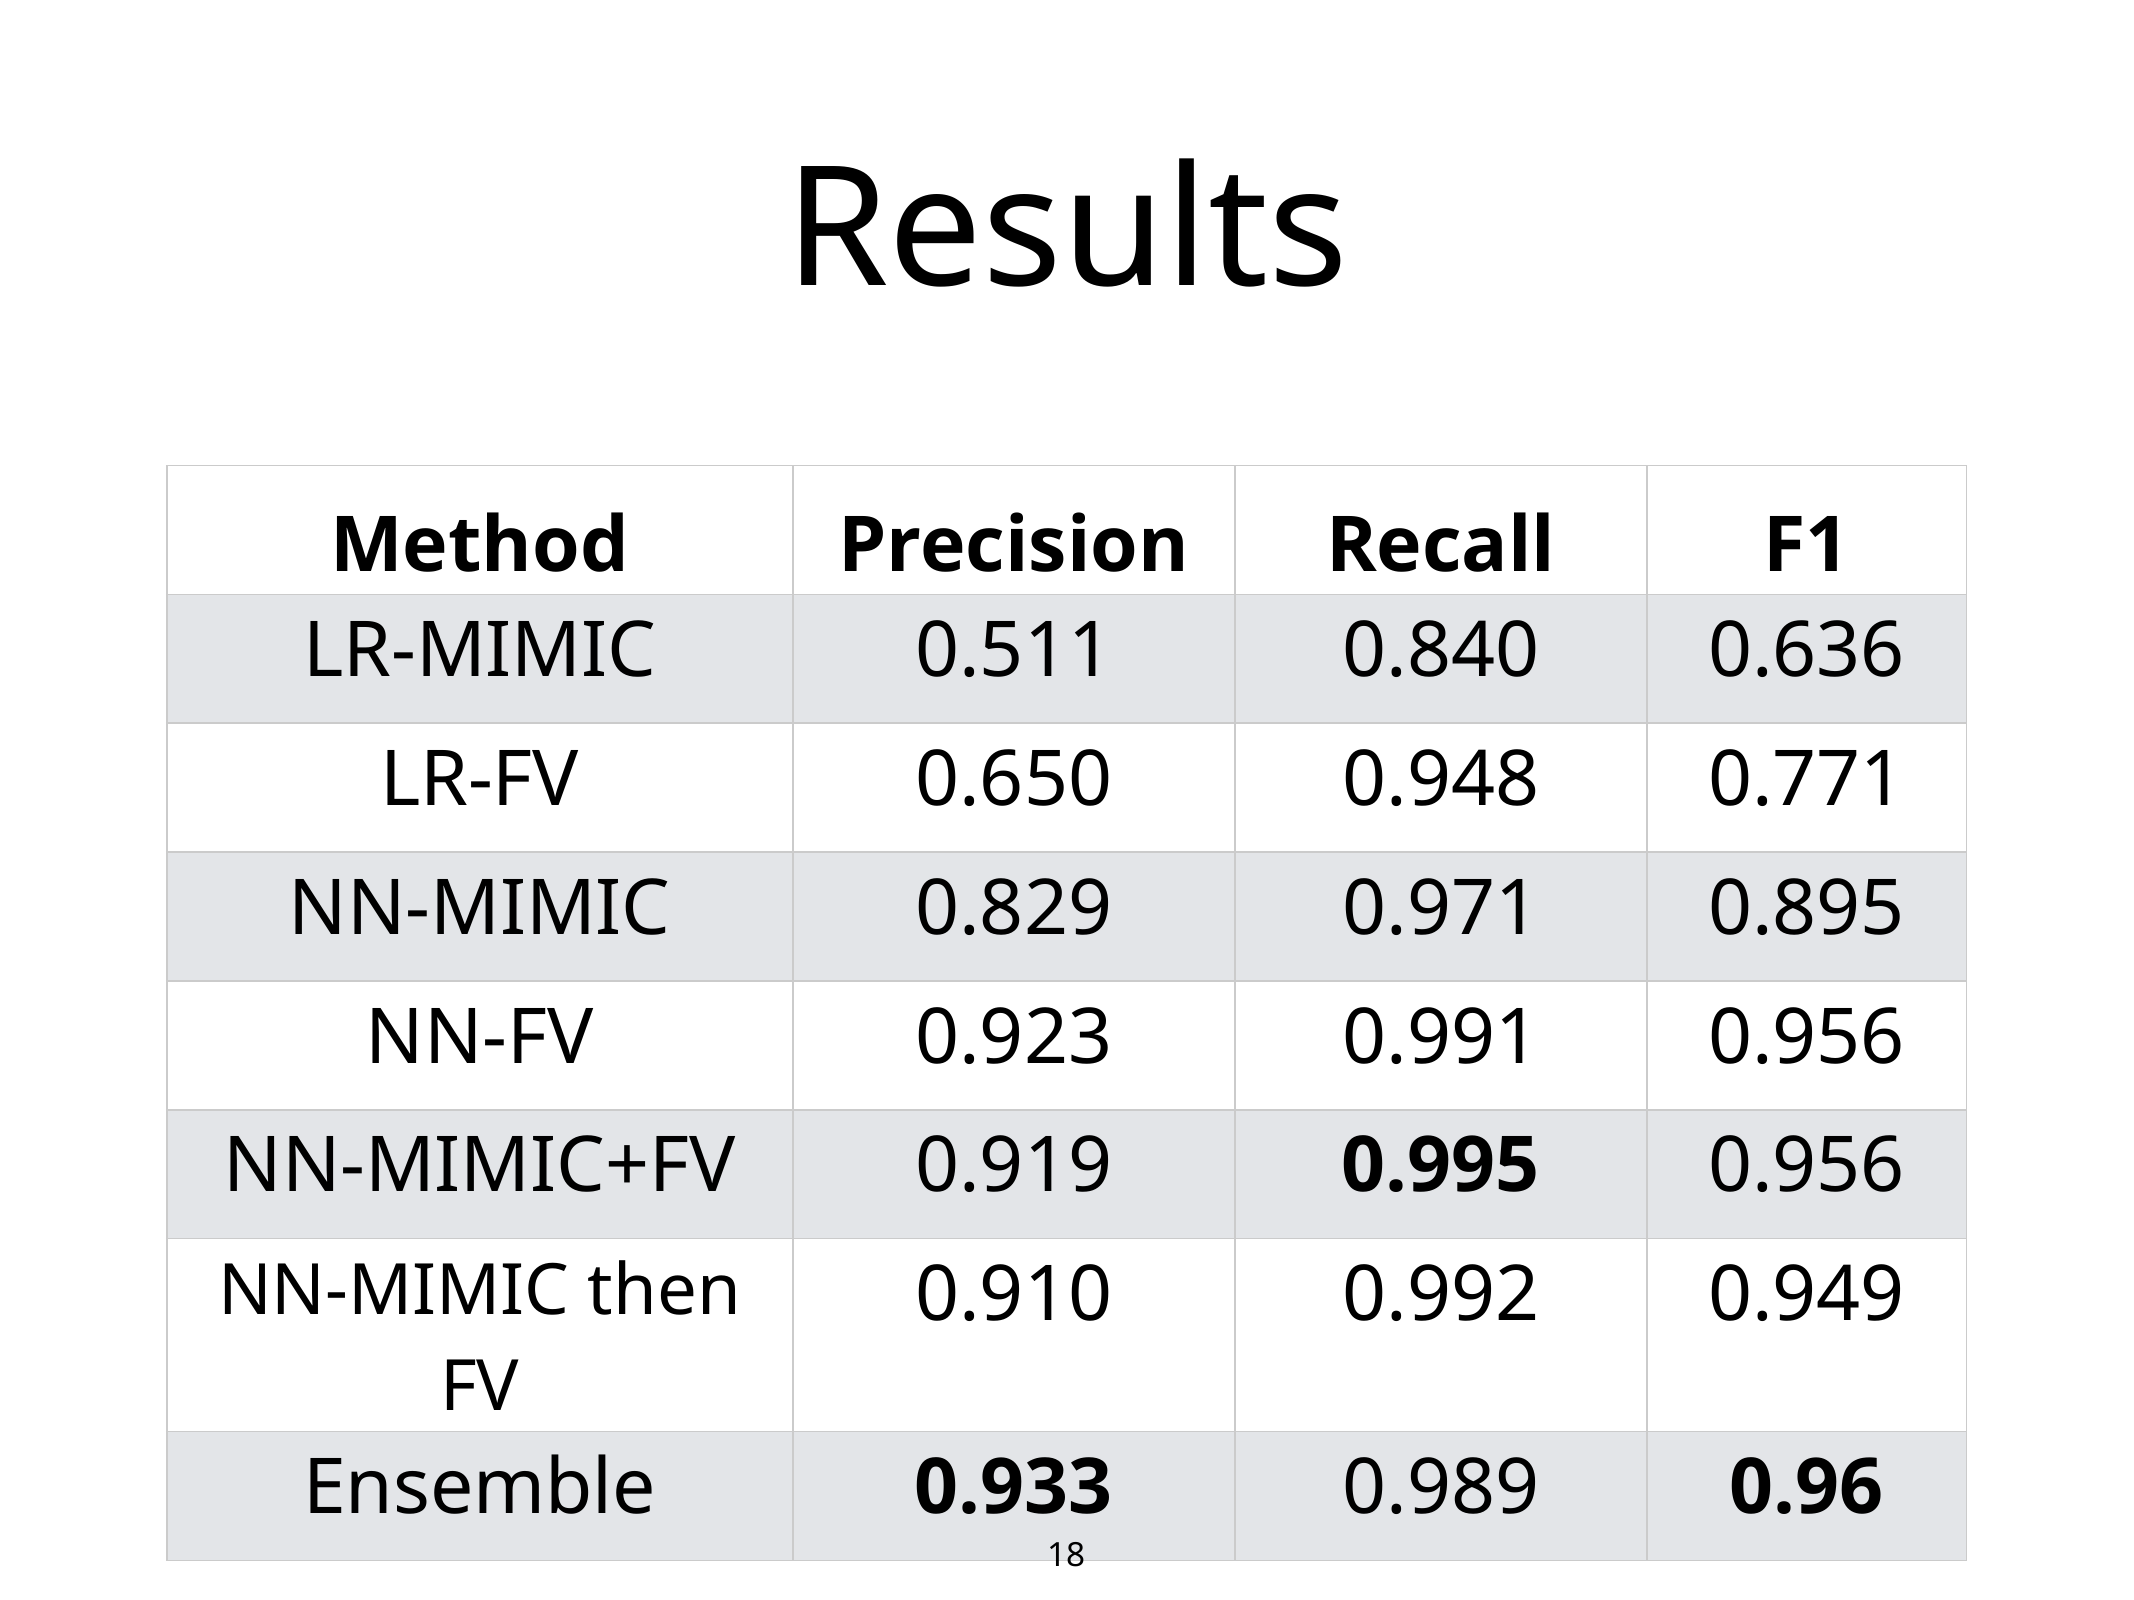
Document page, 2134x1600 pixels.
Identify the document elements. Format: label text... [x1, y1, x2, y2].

table_cell LR-MIMIC [168, 595, 792, 722]
table_cell Ensemble [168, 1432, 792, 1560]
table_cell 0.840 [1236, 595, 1646, 722]
table_cell 0.636 [1648, 595, 1966, 722]
table_header F1 [1648, 466, 1966, 594]
table_cell 0.991 [1236, 982, 1646, 1109]
table_cell 0.771 [1648, 724, 1966, 851]
table_cell 0.989 [1236, 1432, 1646, 1560]
table_cell 0.919 [794, 1111, 1234, 1238]
table_cell 0.96 [1648, 1432, 1966, 1560]
title Results [155, 41, 1978, 397]
table_cell NN-FV [168, 982, 792, 1109]
table_cell 0.995 [1236, 1111, 1646, 1238]
table_cell 0.992 [1236, 1239, 1646, 1431]
table_header Method [168, 466, 792, 594]
table_cell LR-FV [168, 724, 792, 851]
table_header Precision [794, 466, 1234, 594]
table_cell 0.956 [1648, 1111, 1966, 1238]
table_cell 0.933 [794, 1432, 1234, 1560]
table_cell 0.949 [1648, 1239, 1966, 1431]
table_cell NN-MIMIC+FV [168, 1111, 792, 1238]
table_cell 0.895 [1648, 853, 1966, 980]
table_cell 0.923 [794, 982, 1234, 1109]
table_cell 0.971 [1236, 853, 1646, 980]
table_cell 0.829 [794, 853, 1234, 980]
table_cell 0.948 [1236, 724, 1646, 851]
table_cell 0.511 [794, 595, 1234, 722]
table_cell 0.650 [794, 724, 1234, 851]
slide_number 18 [1037, 1524, 1095, 1579]
table_cell 0.956 [1648, 982, 1966, 1109]
table_header Recall [1236, 466, 1646, 594]
table_cell 0.910 [794, 1239, 1234, 1431]
table_cell NN-MIMIC then FV [168, 1239, 792, 1431]
table_cell NN-MIMIC [168, 853, 792, 980]
